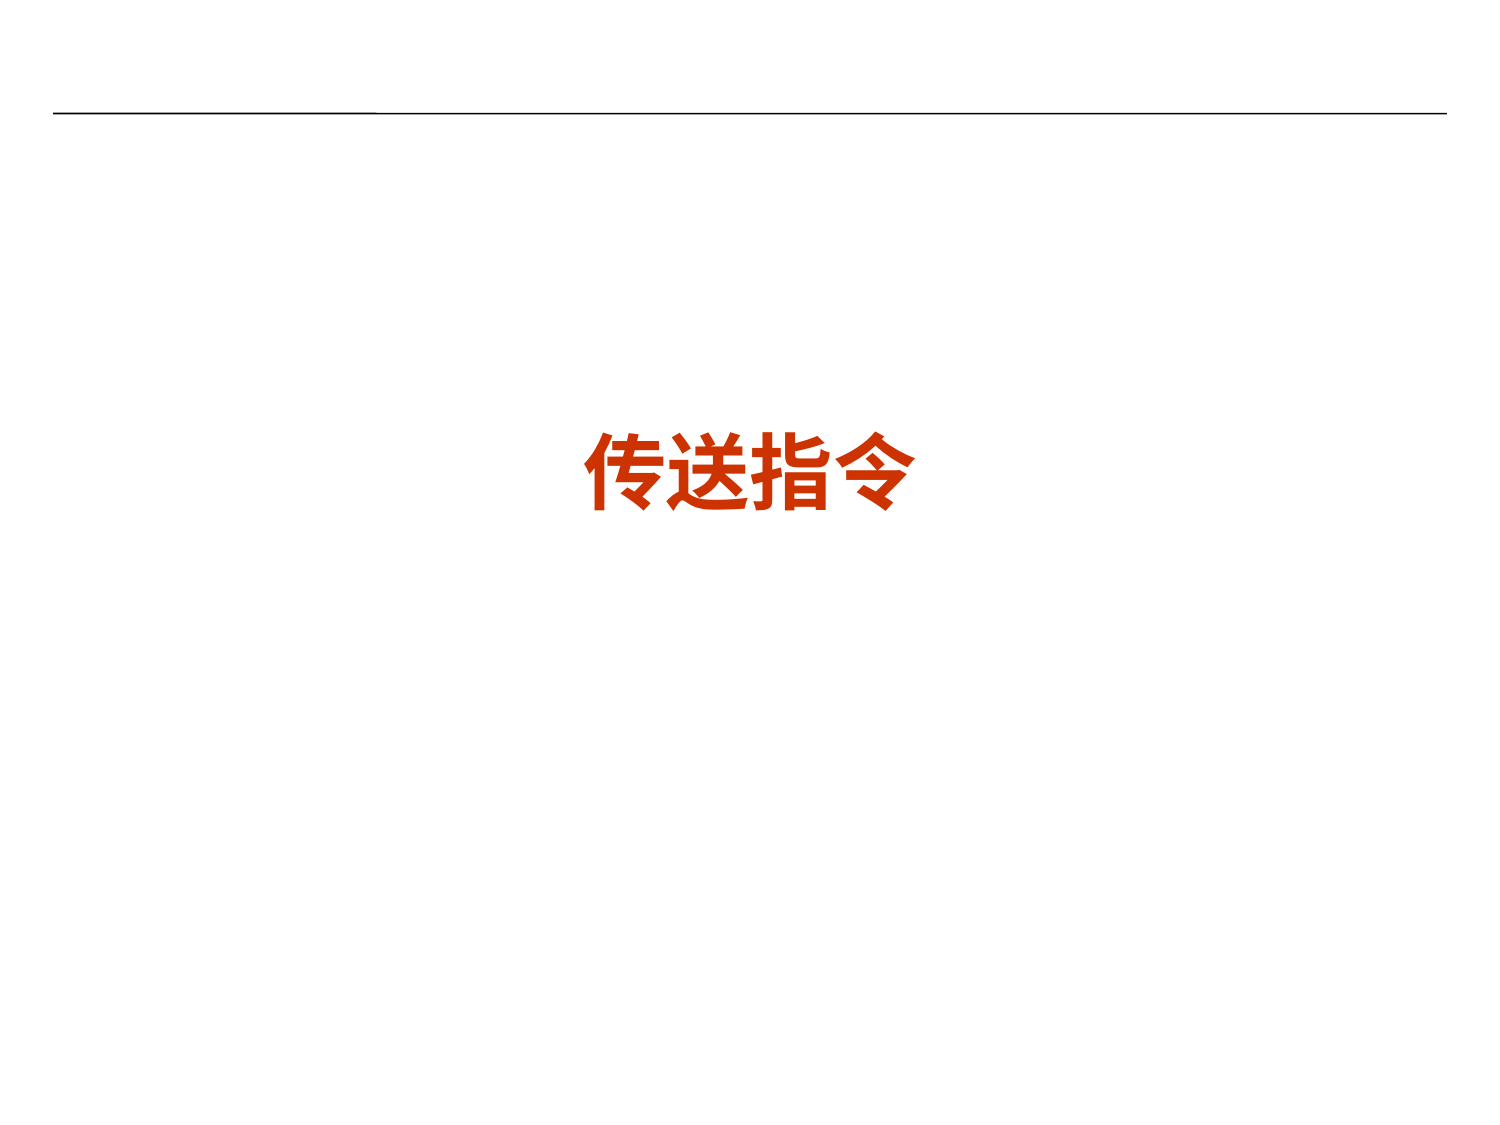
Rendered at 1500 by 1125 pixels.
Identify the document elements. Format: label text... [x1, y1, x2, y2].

title 传送指令 [112, 349, 1388, 591]
